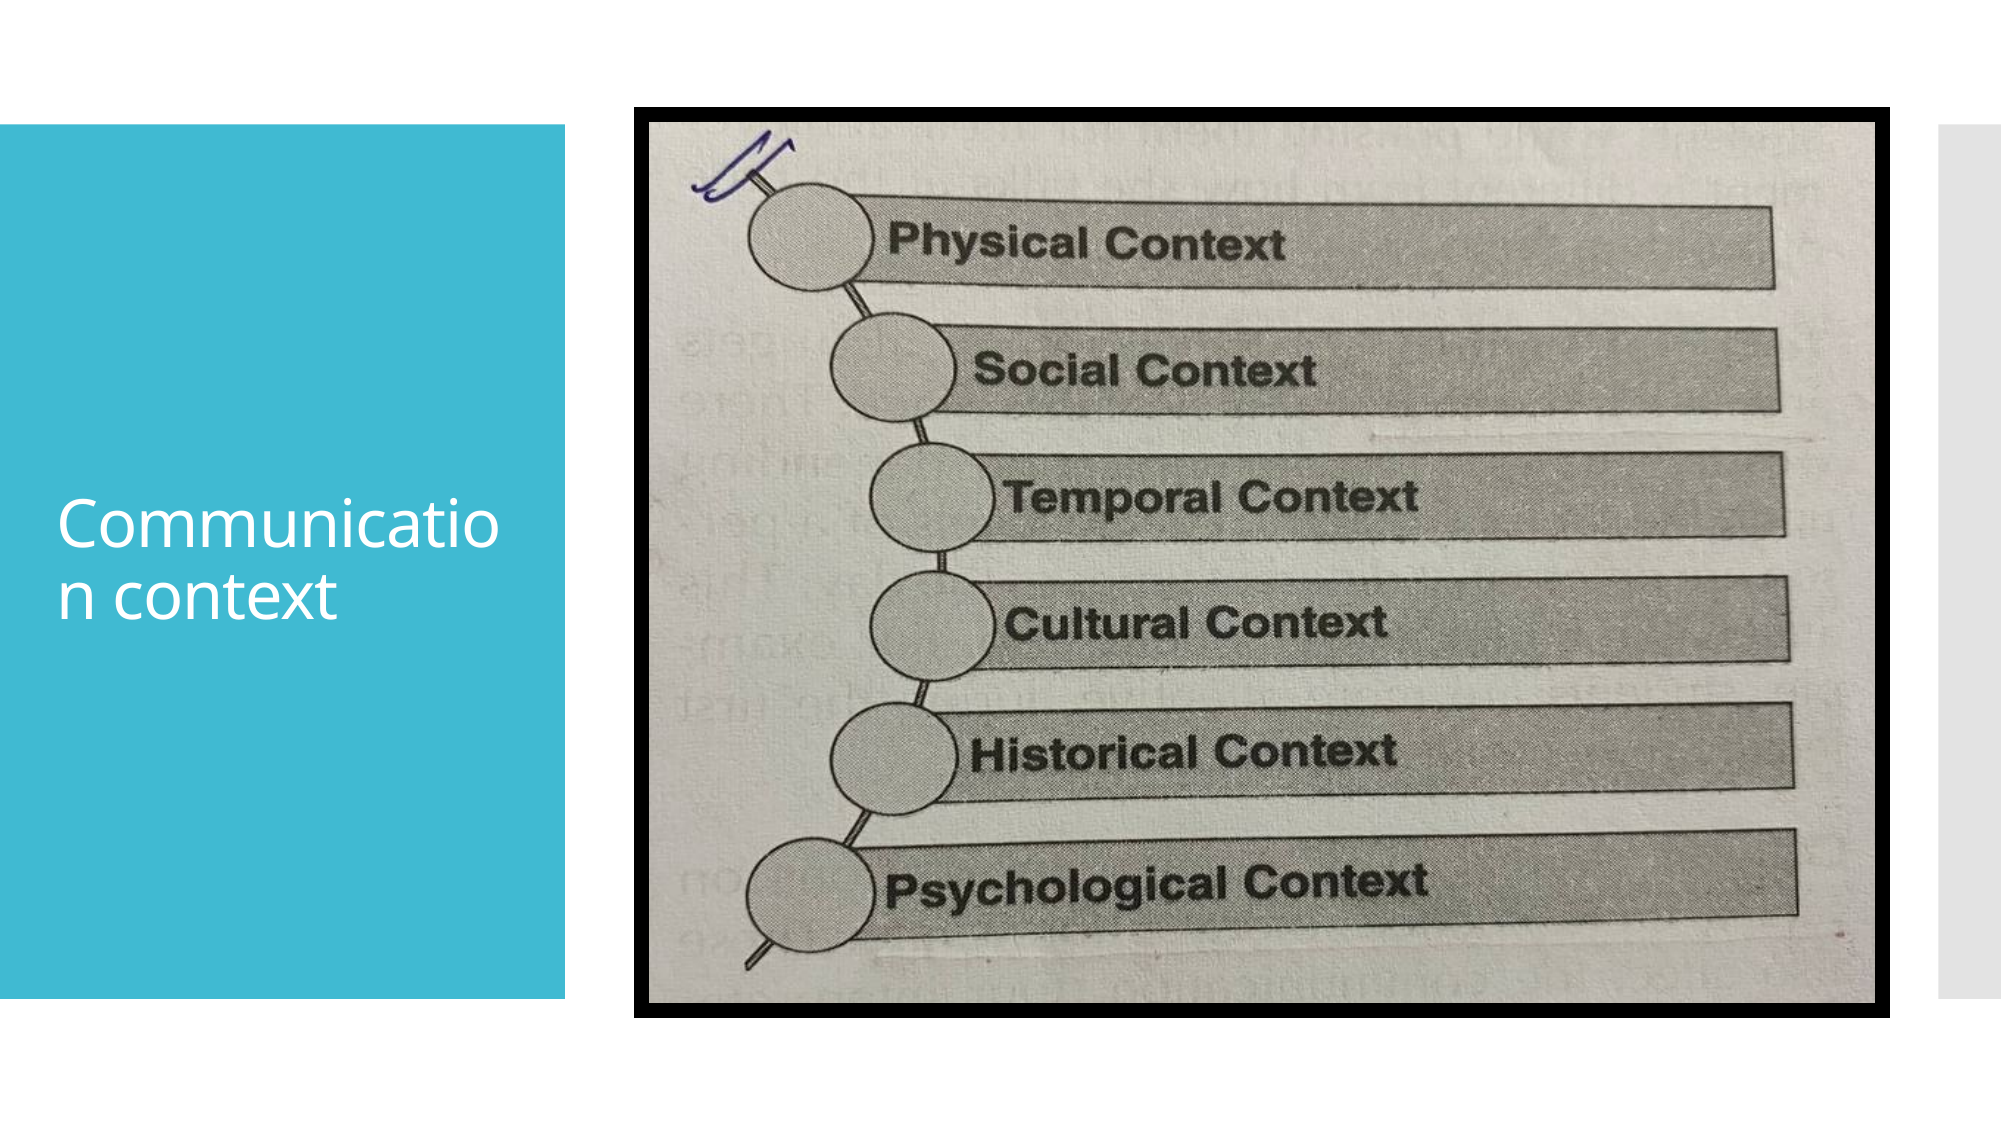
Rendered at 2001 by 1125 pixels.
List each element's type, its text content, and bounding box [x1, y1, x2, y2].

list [648, 121, 1876, 1004]
title Communication context [41, 184, 525, 940]
